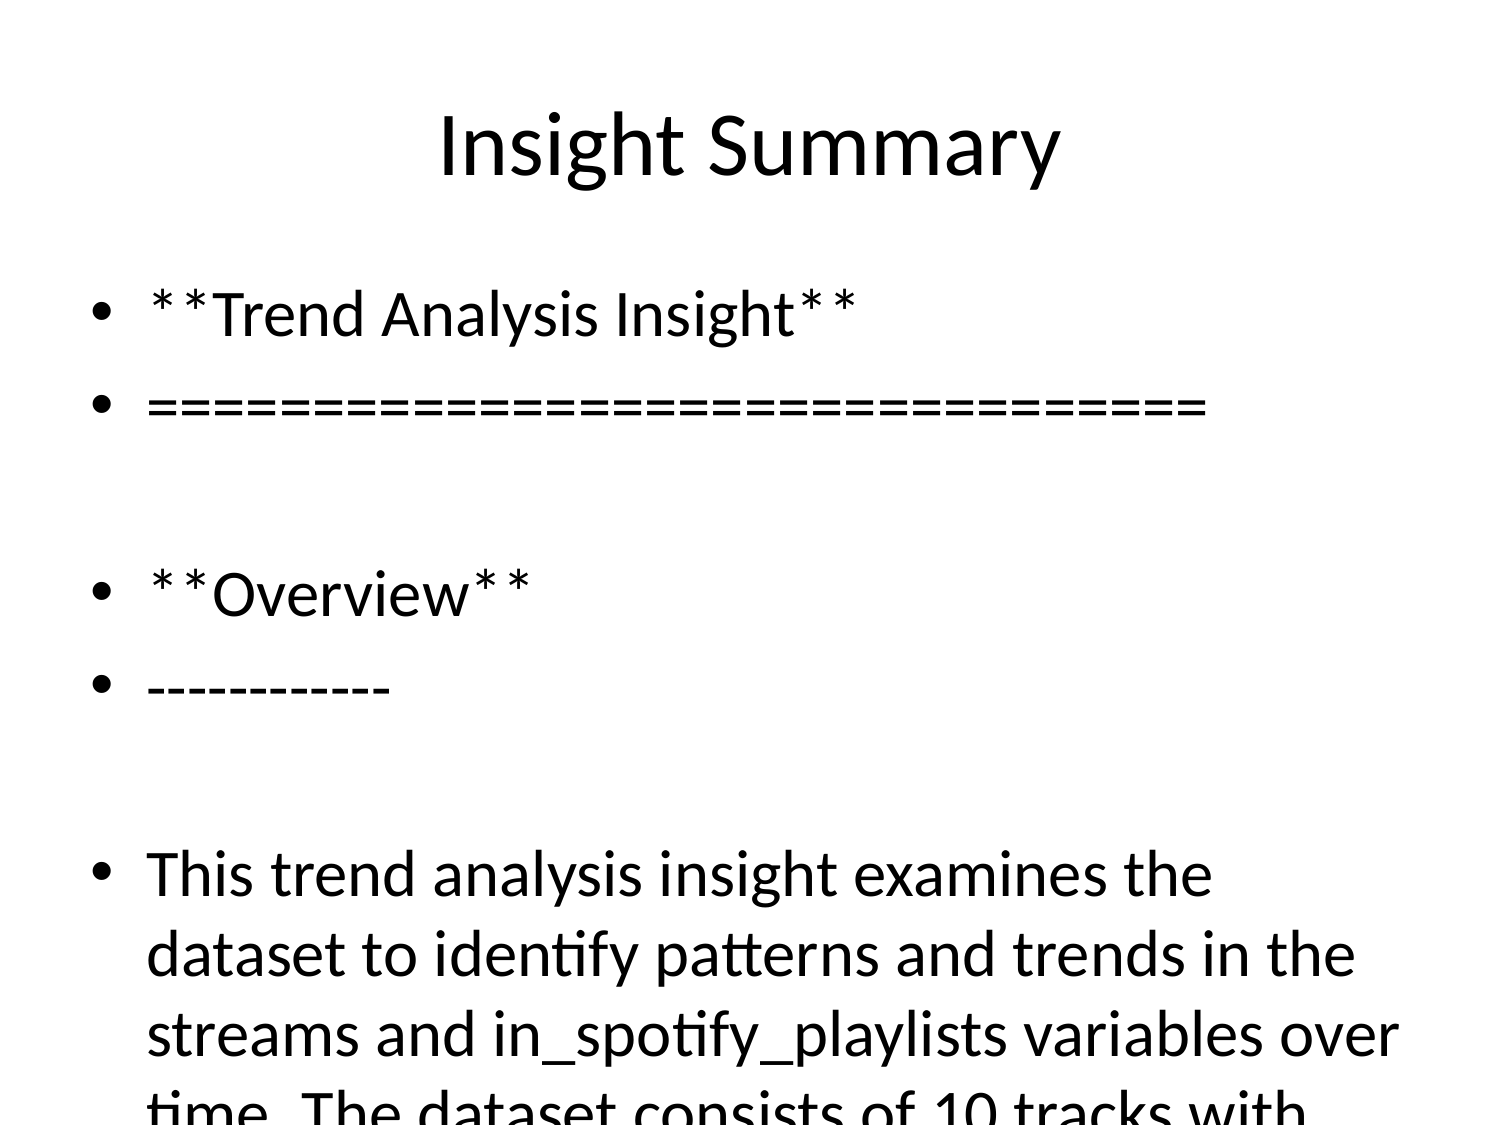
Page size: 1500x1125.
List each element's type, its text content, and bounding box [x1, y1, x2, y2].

title Insight Summary [75, 45, 1425, 233]
list **Trend Analysis Insight** ================================ **Overview** ------------ This trend analysis insight examines the dataset to identify patterns and trends in the streams and in_spotify_playlists variables over time. The dataset consists of 10 tracks with their corresponding streams and in_spotify_playlists metrics, along with their release dates. **Key Findings** -------------- ### Streams Trend The streams variable shows a moderate increase in streams over the 10-day period, with a slight dip on day 6. The average streams per day is 143,227. | Day | Streams | | --- | --- | | 1 | 131,958 | | 2 | 168,115 | | 3 | 141,932 | | 4 | 375,838 | | 5 | 269,178 | | 6 | 65,417 | | 7 | 12,026 | | 8 | 74,218 | | 9 | 6,488 | | 10 | 147,337 | ### In Spotify Playlists Trend The in_spotify_playlists variable shows a steady increase in playlists over the 10-day period, with a slight dip on day 5. The average in_spotify_playlists per day is 53.8. | Day | In Spotify Playlists | | --- | --- | | 1 | 71 | | 2 | 60 | | 3 | 64 | | 4 | 73 | | 5 | 12 | | 6 | 60 | | 7 | 16 | | 8 | 30 | | 9 | 82 | | 10 | 48 | **Insights** ------------ 1. The streams variable shows a moderate increase over the 10-day period, indicating a growing interest in the tracks. 2. The in_spotify_playlists variable also shows a steady increase, indicating a growing presence of the tracks on Spotify playlists. 3. The slight dip in streams and in_spotify_playlists on day 6 may indicate a temporary decrease in interest or a change in the tracks' popularity. 4. The average streams per day and in_spotify_playlists per day provide a baseline for future analysis and comparison. **Recommendations** ------------------ 1. Monitor the streams and in_spotify_playlists variables over a longer period to identify any long-term trends or patterns. 2. Analyze the tracks' performance on different days of the week and identify any correlations with the streams and in_spotify_playlists metrics. 3. Use the insights to inform marketing and promotional strategies to increase the tracks' visibility and popularity. [75, 262, 1425, 1005]
